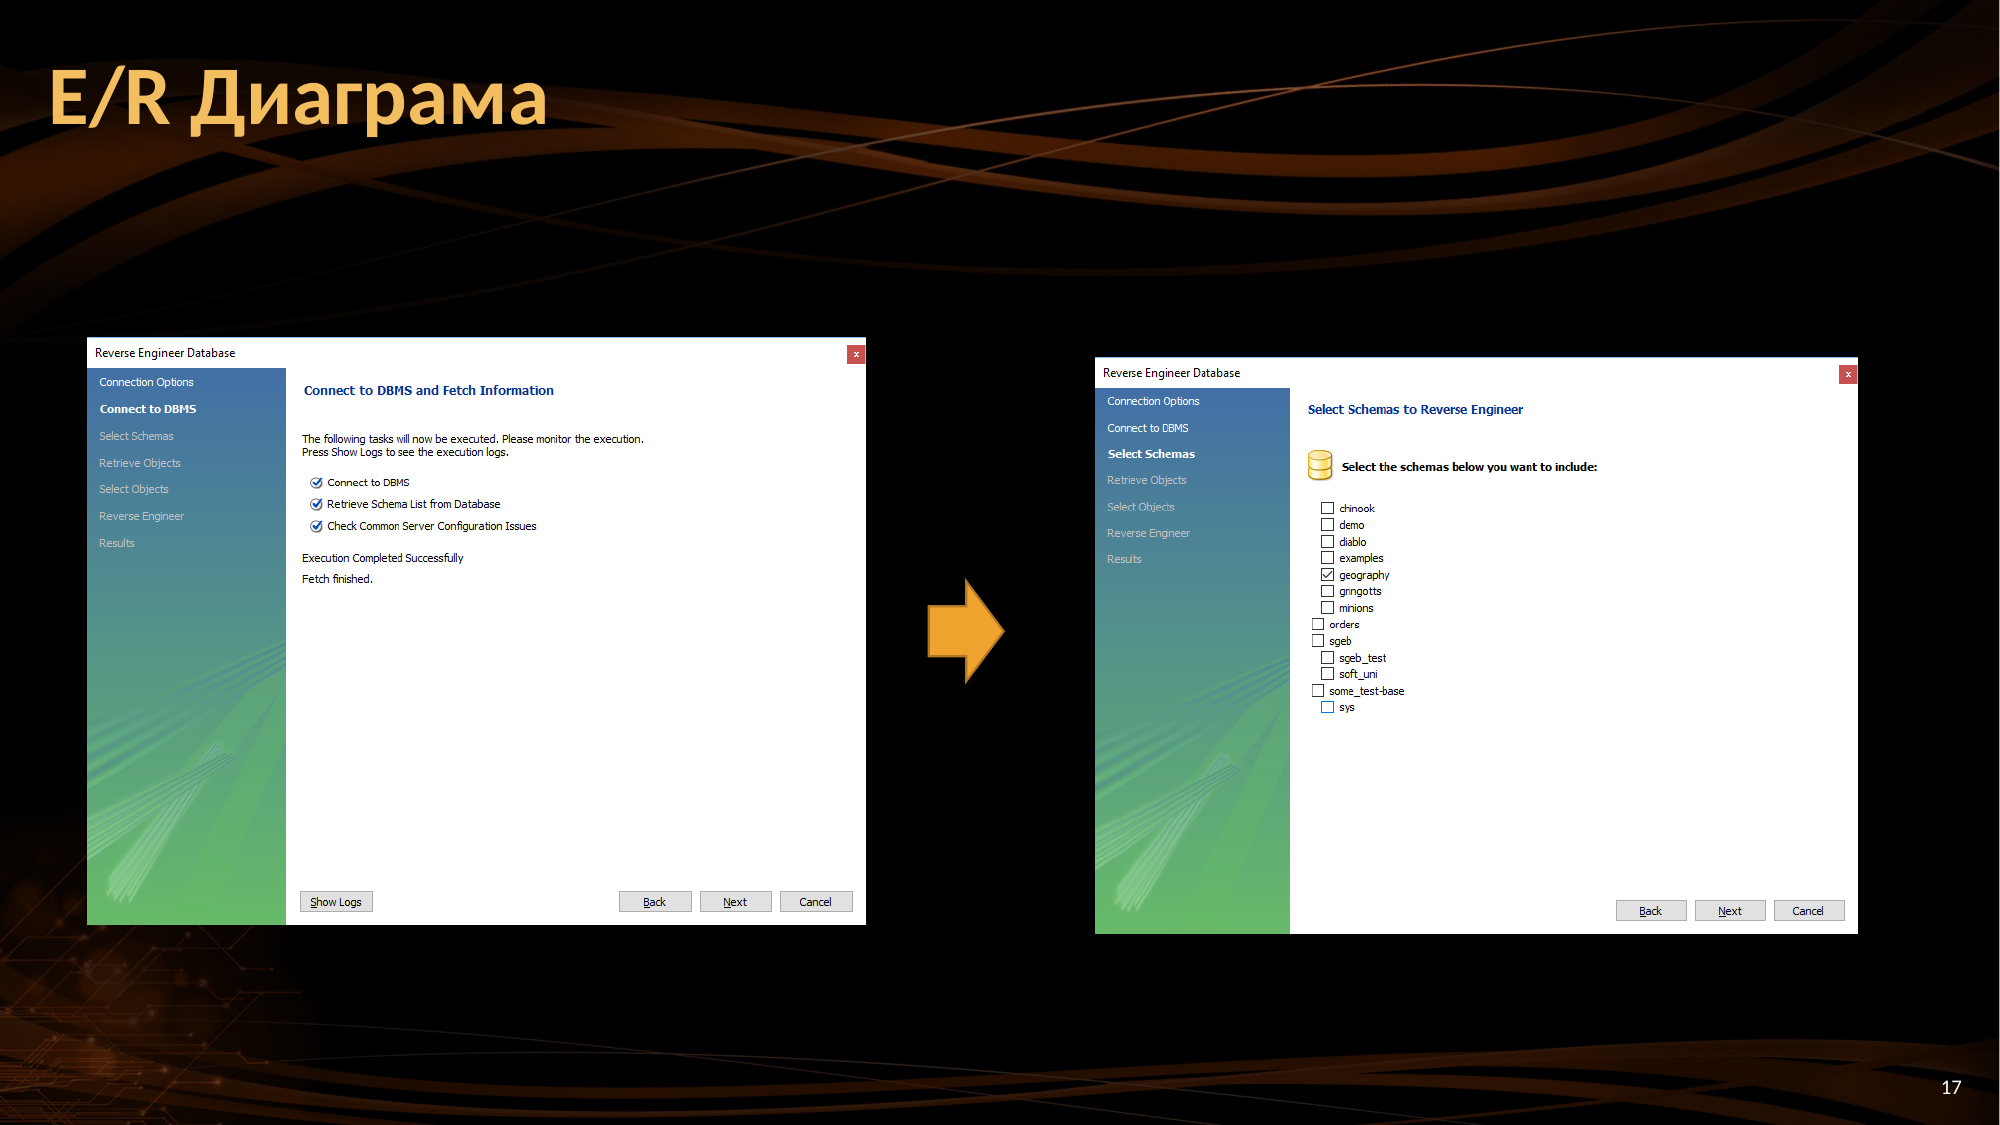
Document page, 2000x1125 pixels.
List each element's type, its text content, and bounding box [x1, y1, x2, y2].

slide_number 17 [1897, 1070, 1968, 1103]
picture [0, 0, 2000, 1125]
title E/R Диаграма [30, 6, 1968, 189]
text_box [927, 578, 1006, 685]
